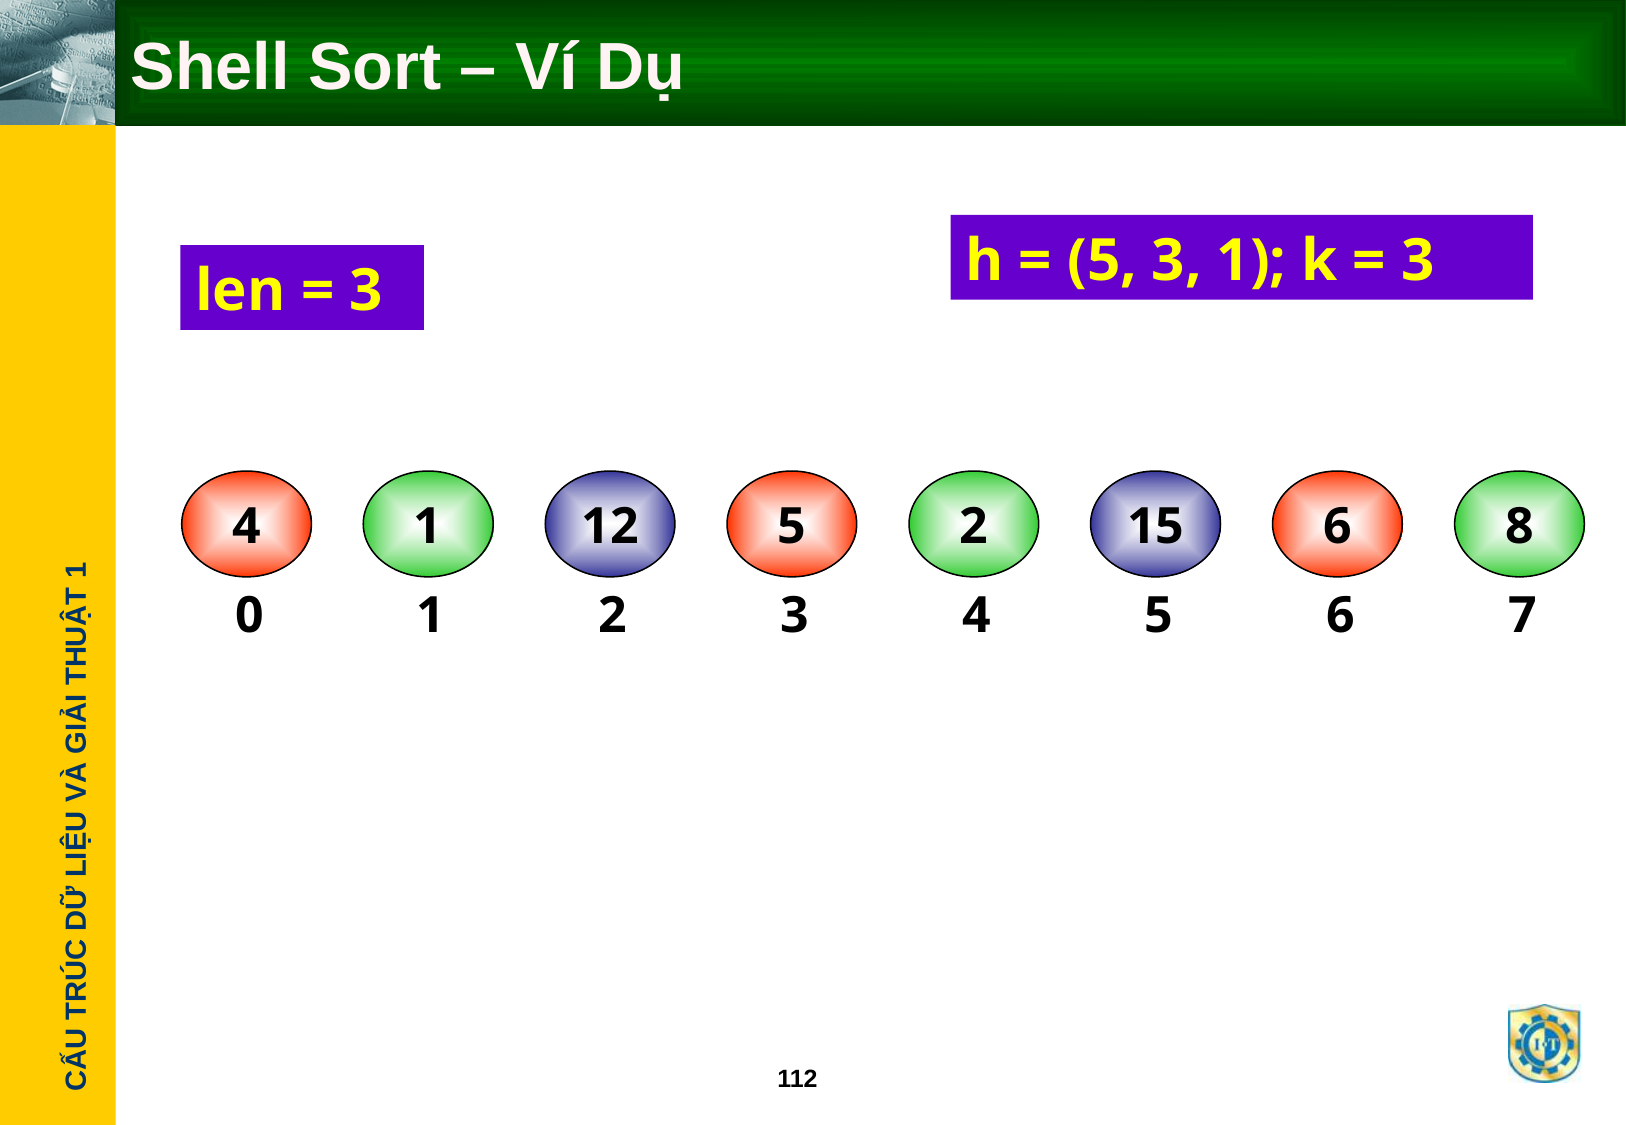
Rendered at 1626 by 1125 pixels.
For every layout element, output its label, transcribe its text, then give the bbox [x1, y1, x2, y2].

text_box 5 [727, 471, 857, 558]
text_box 15 [1090, 471, 1221, 558]
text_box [184, 559, 1588, 661]
picture [0, 0, 115, 125]
text_box 12 [545, 471, 675, 558]
text_box 1 [363, 471, 494, 558]
text_box 2 [909, 471, 1039, 558]
text_box 6 [1272, 471, 1403, 558]
title Shell Sort – Ví Dụ [115, 0, 1625, 126]
picture [1508, 1004, 1581, 1083]
text_box h = (5, 3, 1); k = 3 [950, 214, 1533, 300]
text_box 4 [181, 471, 312, 558]
text_box len = 3 [180, 245, 424, 330]
text_box 8 [1454, 471, 1585, 558]
